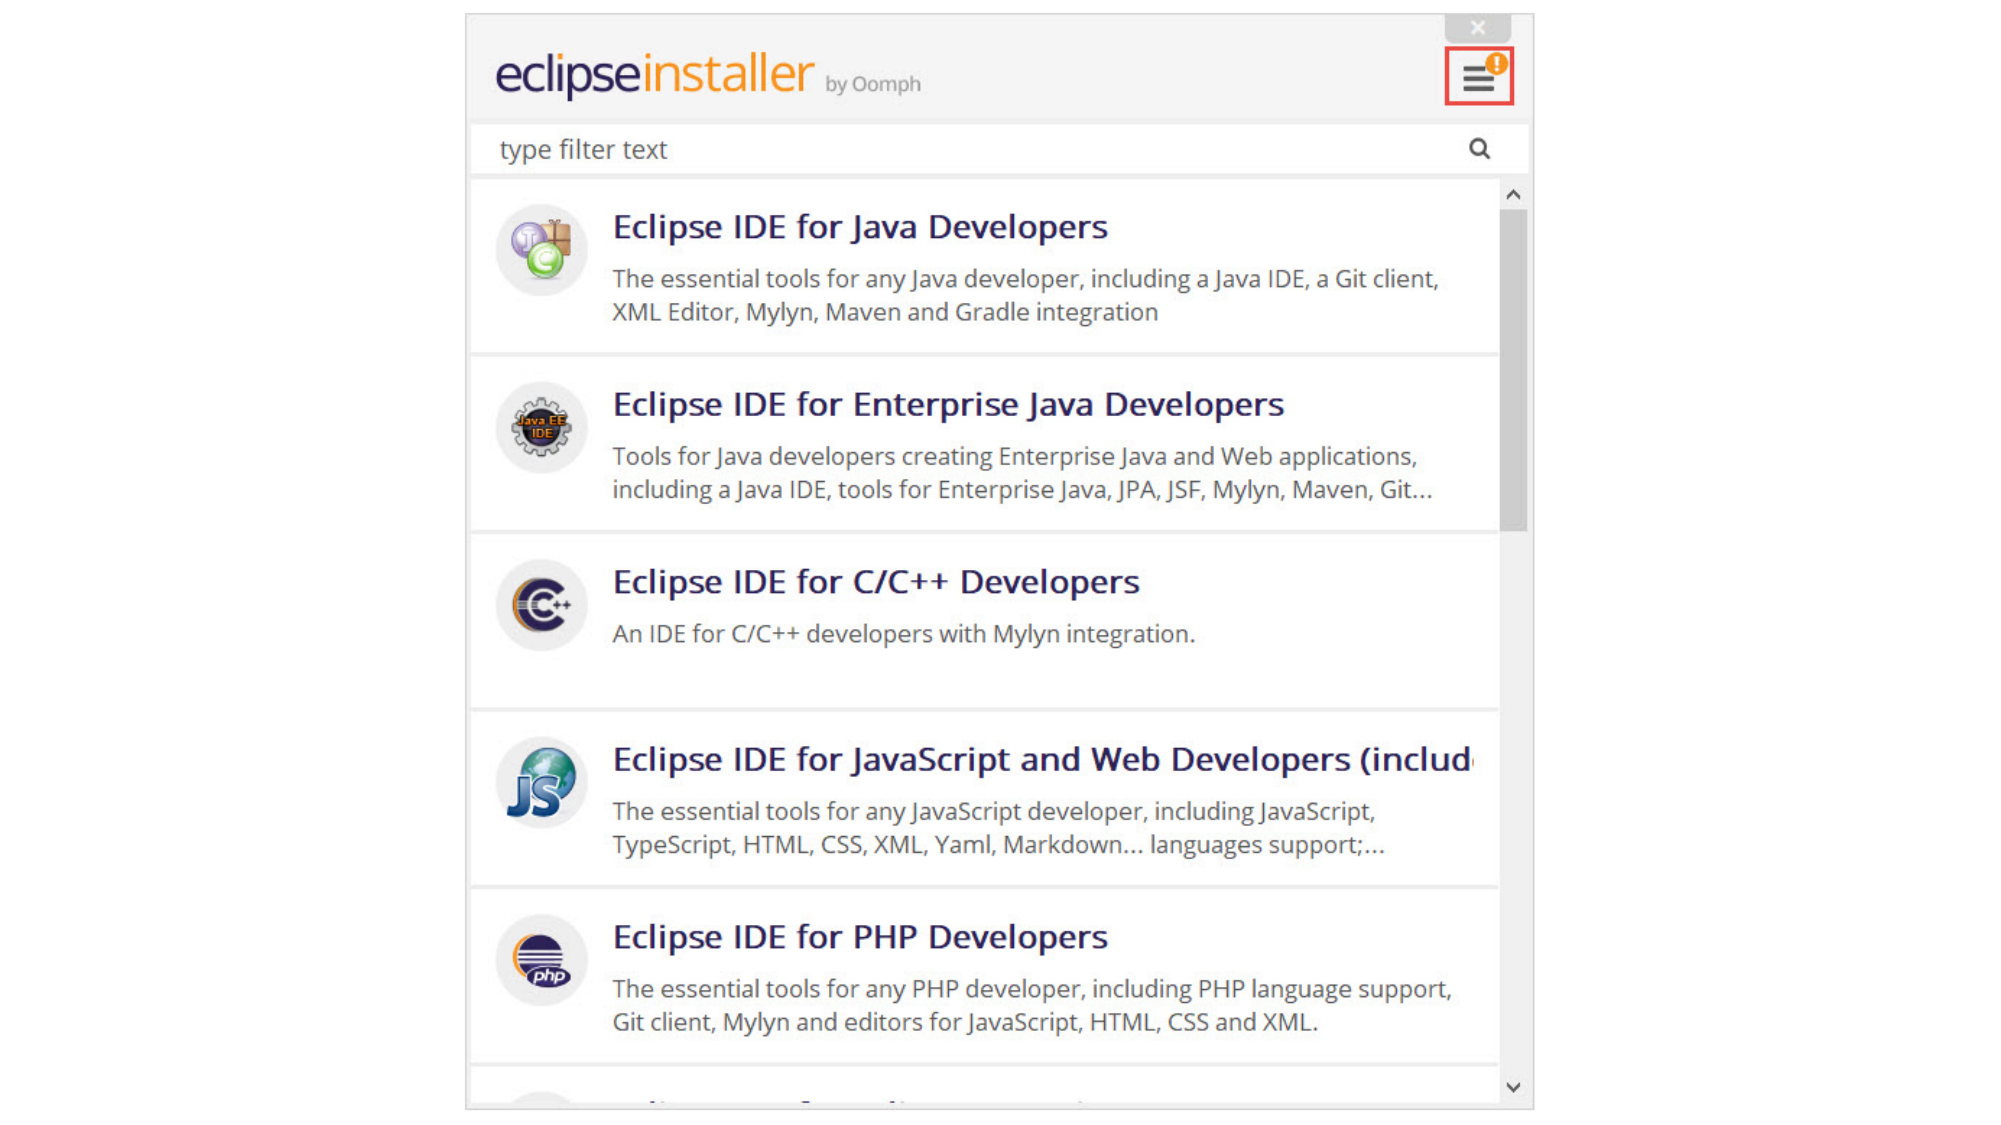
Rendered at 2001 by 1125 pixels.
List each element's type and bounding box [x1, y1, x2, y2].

picture [461, 9, 1539, 1116]
